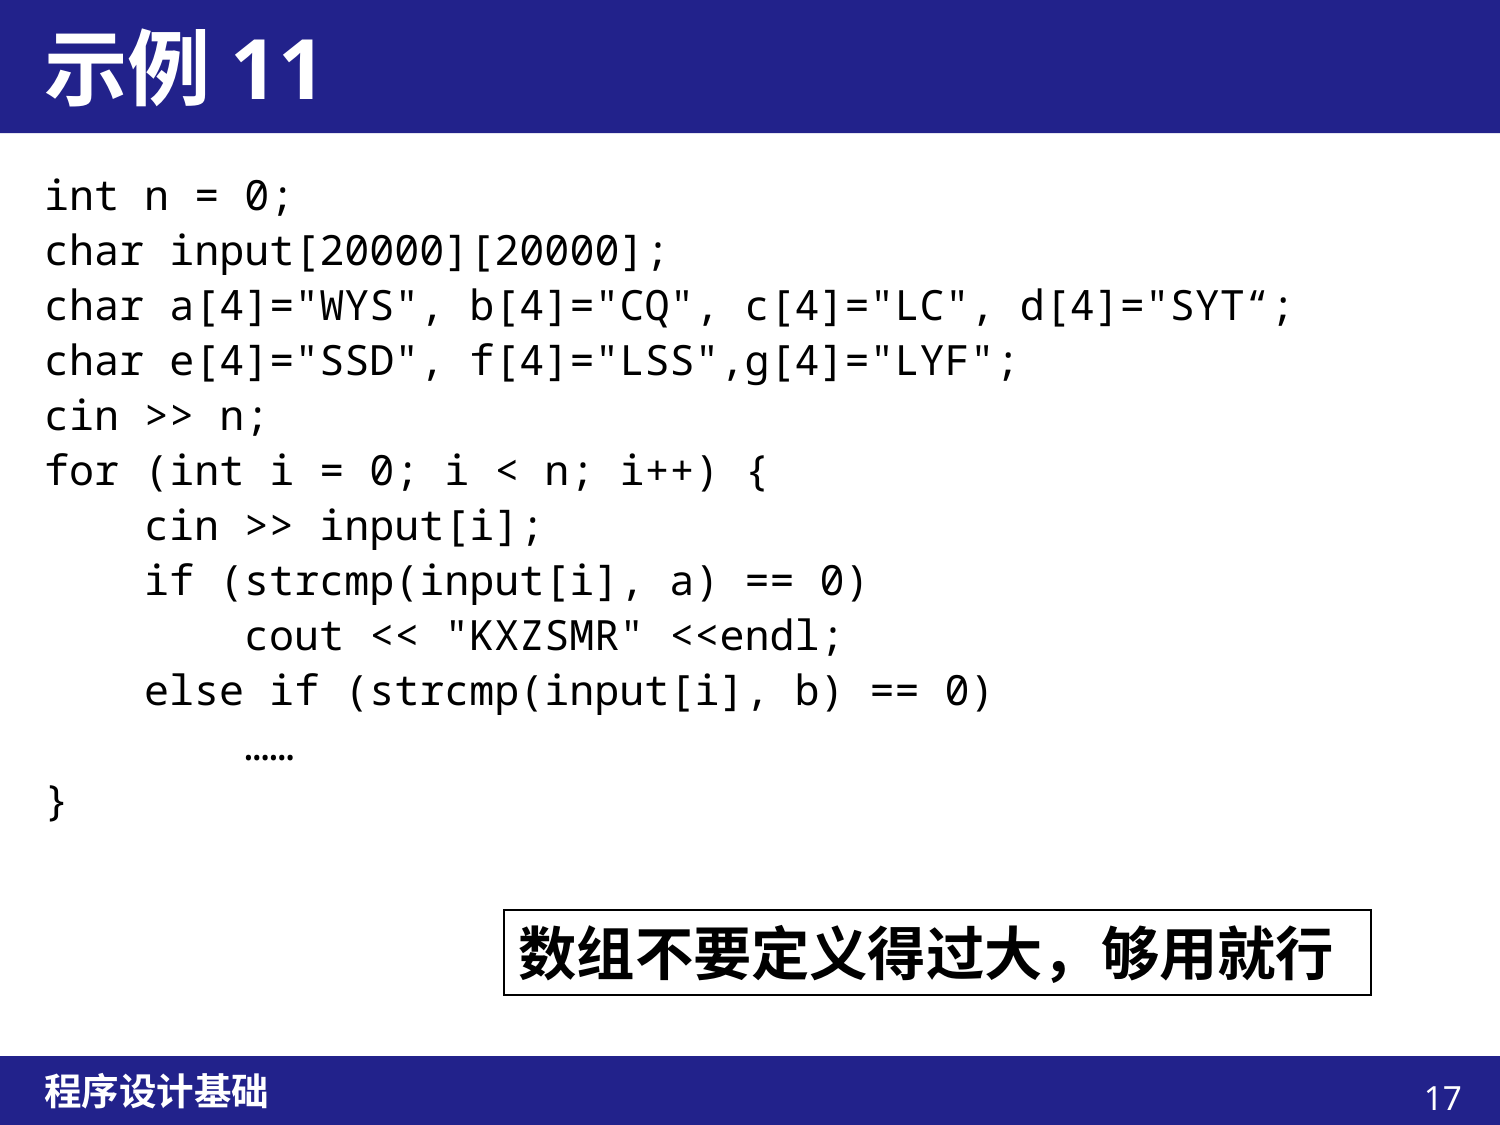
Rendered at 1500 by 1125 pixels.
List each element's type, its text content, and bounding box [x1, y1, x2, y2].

text_box 数组不要定义得过大，够用就行 [503, 910, 1371, 995]
list int n = 0; char input[20000][20000]; char a[4]="WYS", b[4]="CQ", c[4]="LC", d[4]="SYT“; char e[4]="SSD", f[4]="LSS",g[4]="LYF"; cin >> n; for (int i = 0; i < n; i++) { cin >> input[i]; if (strcmp(input[i], a) == 0) cout << "KXZSMR" <<endl; else if (strcmp(input[i], b) == 0) …… } [29, 156, 1469, 1034]
title 示例11 [29, 0, 1469, 134]
